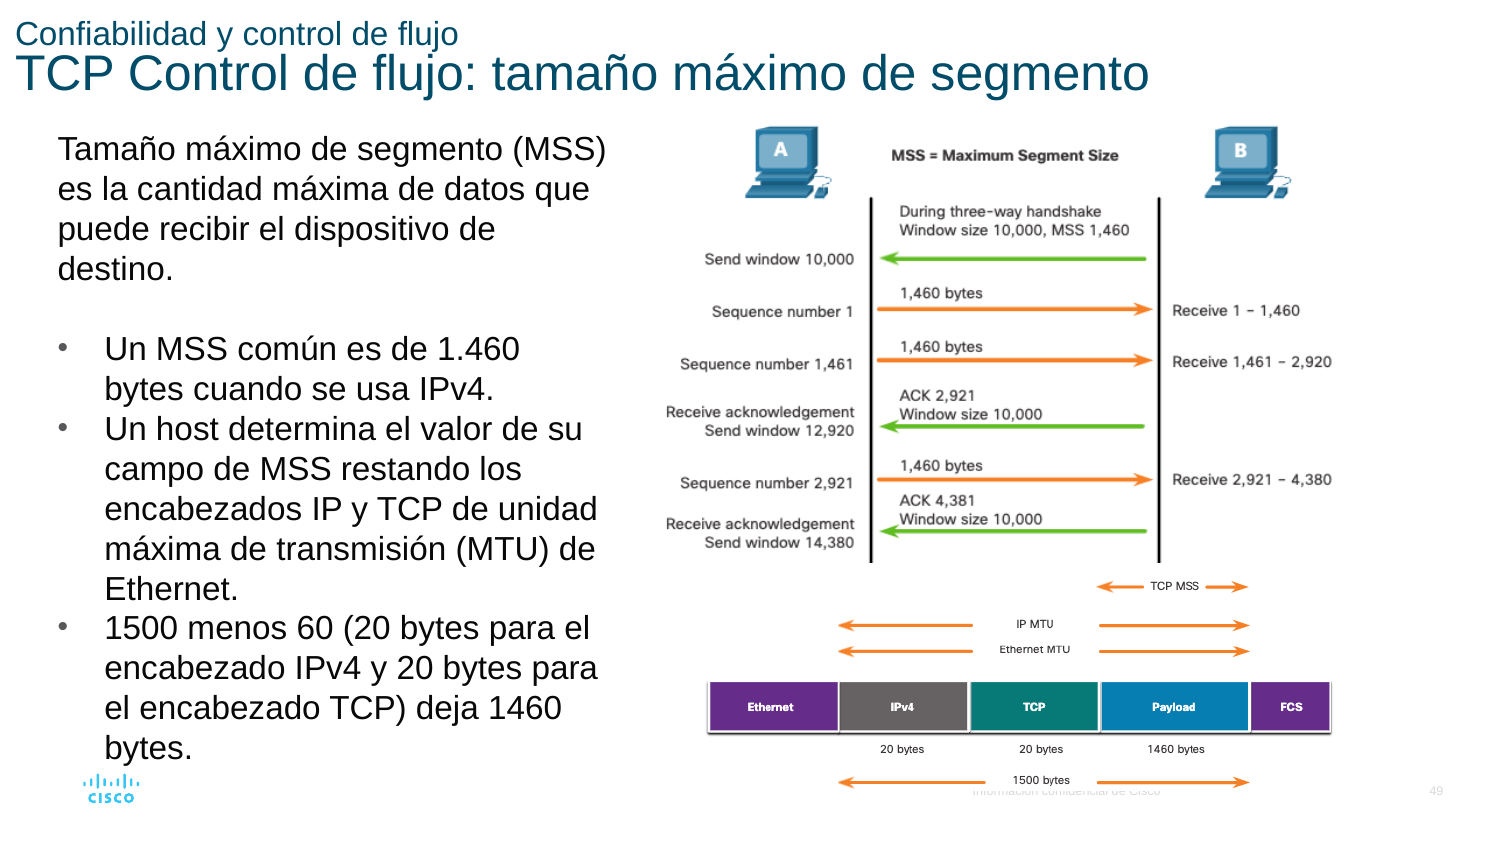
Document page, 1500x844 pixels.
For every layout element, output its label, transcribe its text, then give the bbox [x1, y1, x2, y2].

picture [697, 574, 1334, 791]
picture [658, 119, 1334, 563]
list Tamaño máximo de segmento (MSS) es la cantidad máxima de datos que puede recibir el dispositivo de destino. Un MSS común es de 1.460 bytes cuando se usa IPv4. Un host determina el valor de su campo de MSS restando los encabezados IP y TCP de unidad máxima de transmisión (MTU) de Ethernet. 1500 menos 60 (20 bytes para el encabezado IPv4 y 20 bytes para el encabezado TCP) deja 1460 bytes. [42, 120, 624, 726]
title Confiabilidad y control de flujo TCP Control de flujo: tamaño máximo de segmento [0, 0, 1369, 121]
